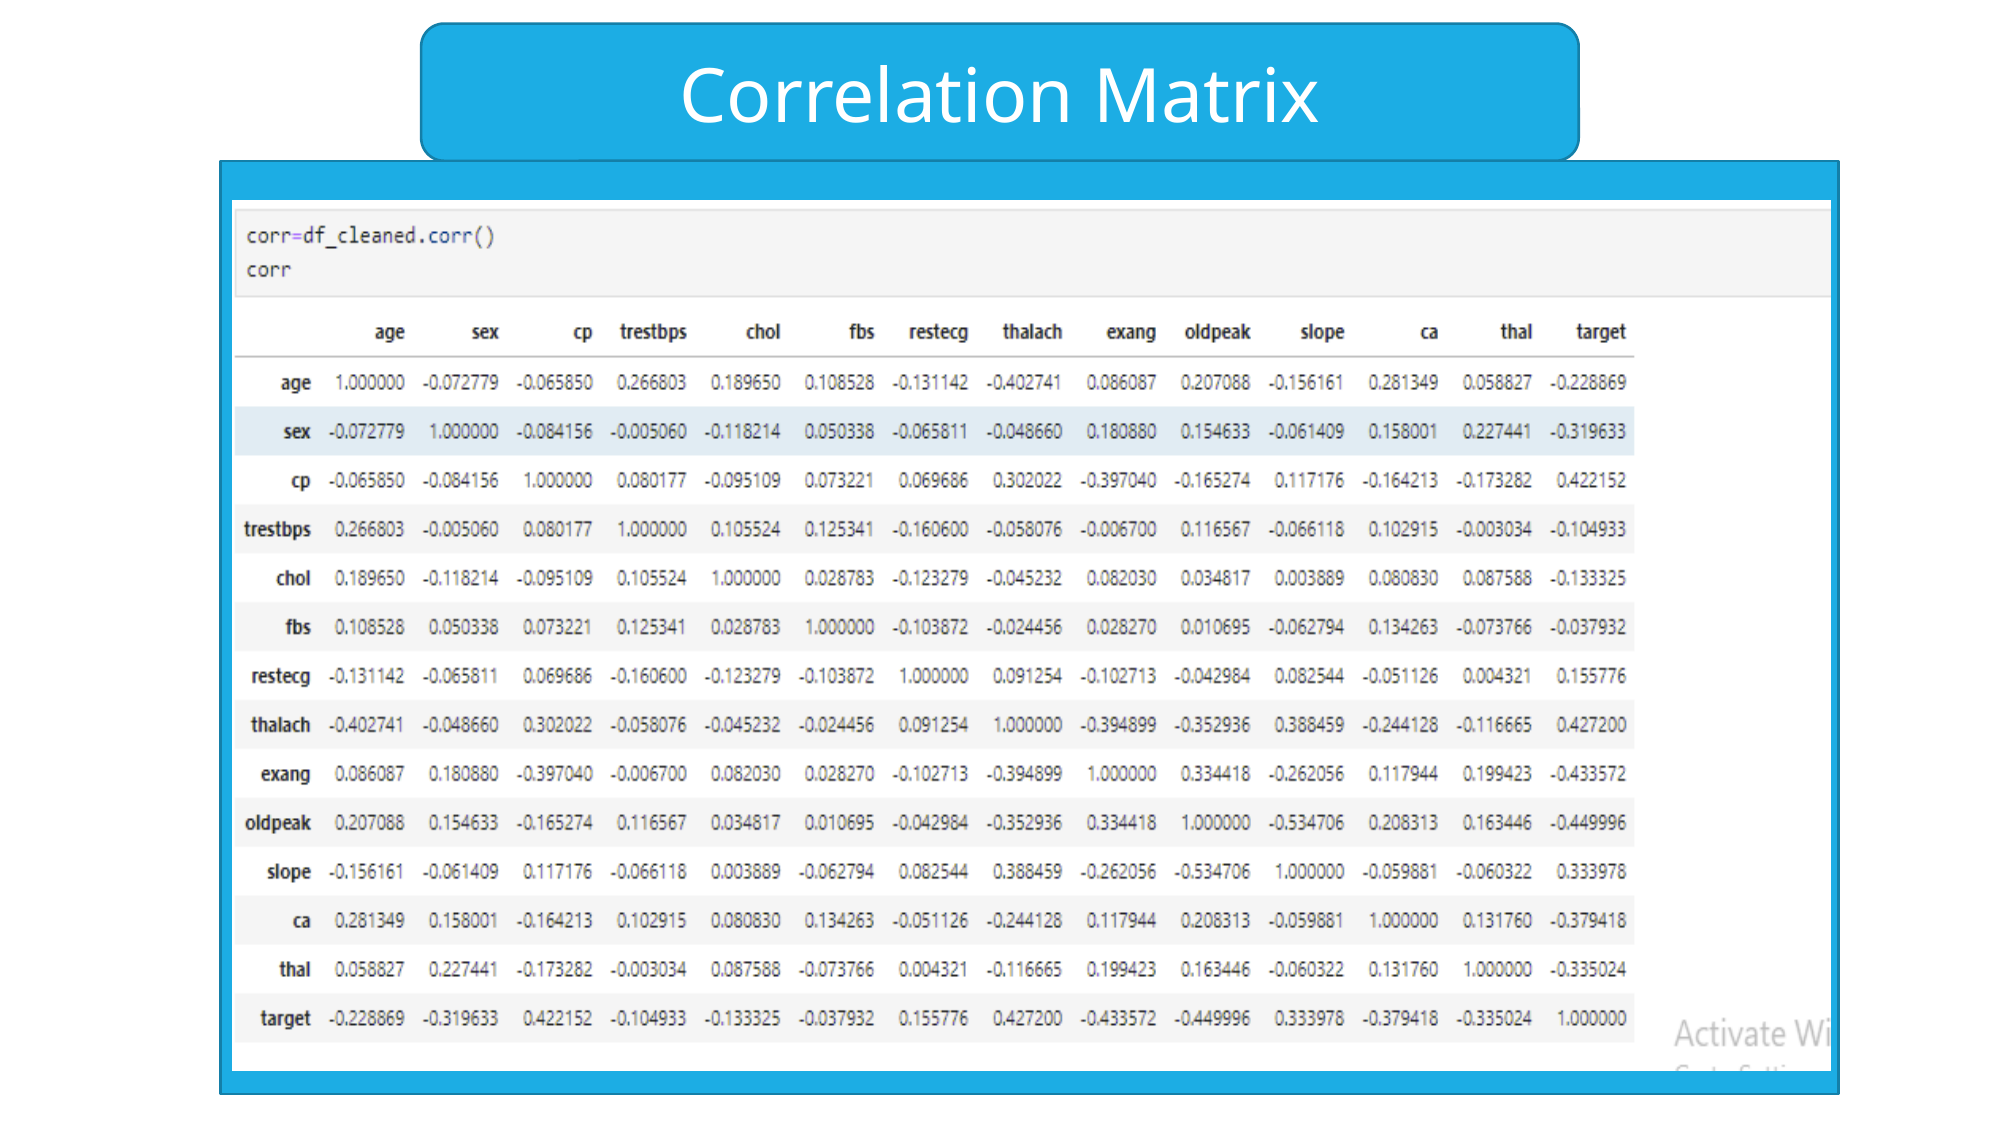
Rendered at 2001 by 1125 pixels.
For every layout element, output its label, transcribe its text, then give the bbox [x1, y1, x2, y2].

picture [231, 200, 1831, 1071]
text_box Correlation Matrix [419, 22, 1581, 160]
text_box [219, 160, 1840, 1095]
